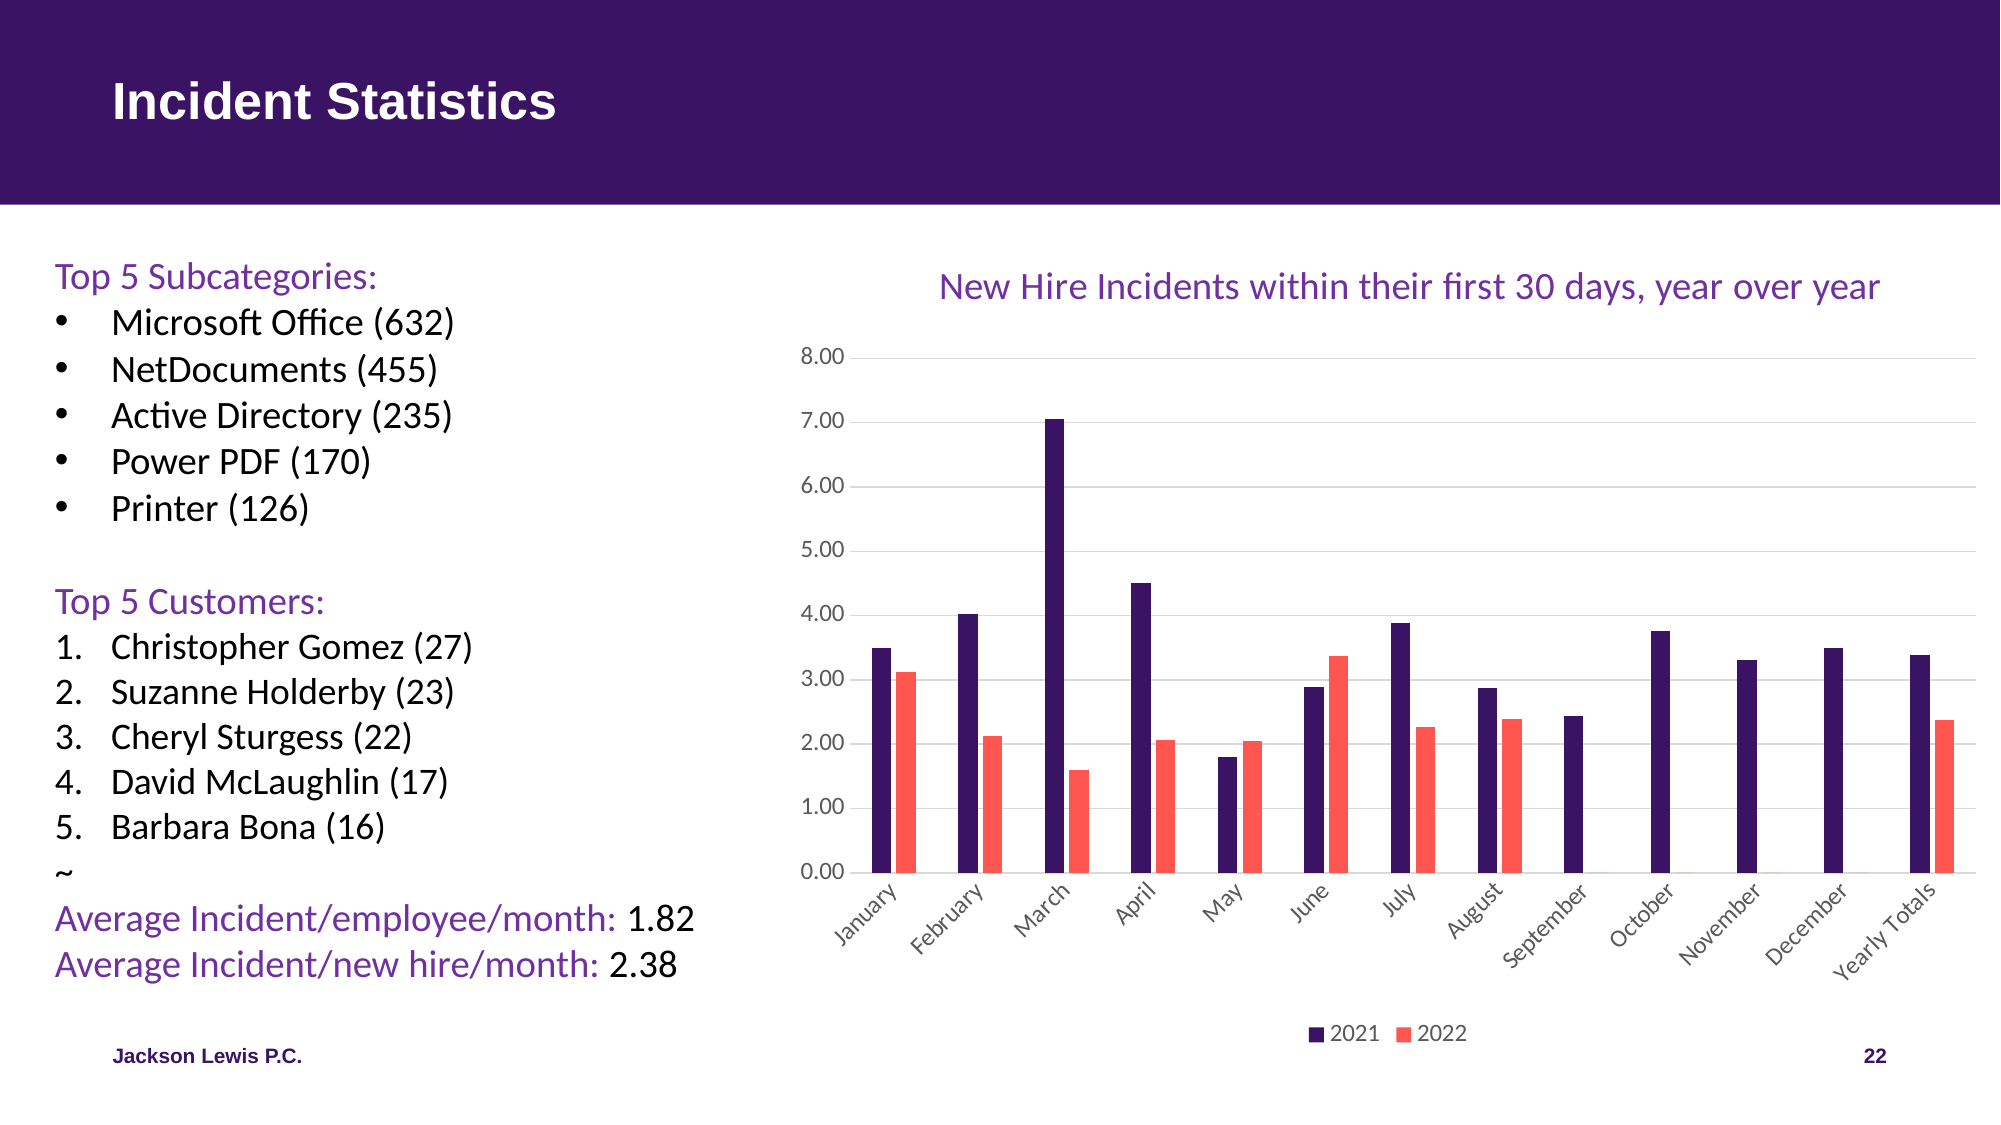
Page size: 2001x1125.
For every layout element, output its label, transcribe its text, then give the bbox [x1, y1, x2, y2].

slide_number 22 [1436, 1054, 1887, 1103]
text_box Top 5 Subcategories: Microsoft Office (632) NetDocuments (455) Active Directory (235) Power PDF (170) Printer (126) Top 5 Customers: Christopher Gomez (27) Suzanne Holderby (23) Cheryl Sturgess (22) David McLaughlin (17) Barbara Bona (16) ~ Average Incident/employee/month: 1.82 Average Incident/new hire/month: 2.38 [39, 243, 776, 993]
title Incident Statistics [112, 75, 1887, 197]
chart [776, 243, 2000, 1054]
footer Jackson Lewis P.C. [112, 1042, 788, 1103]
